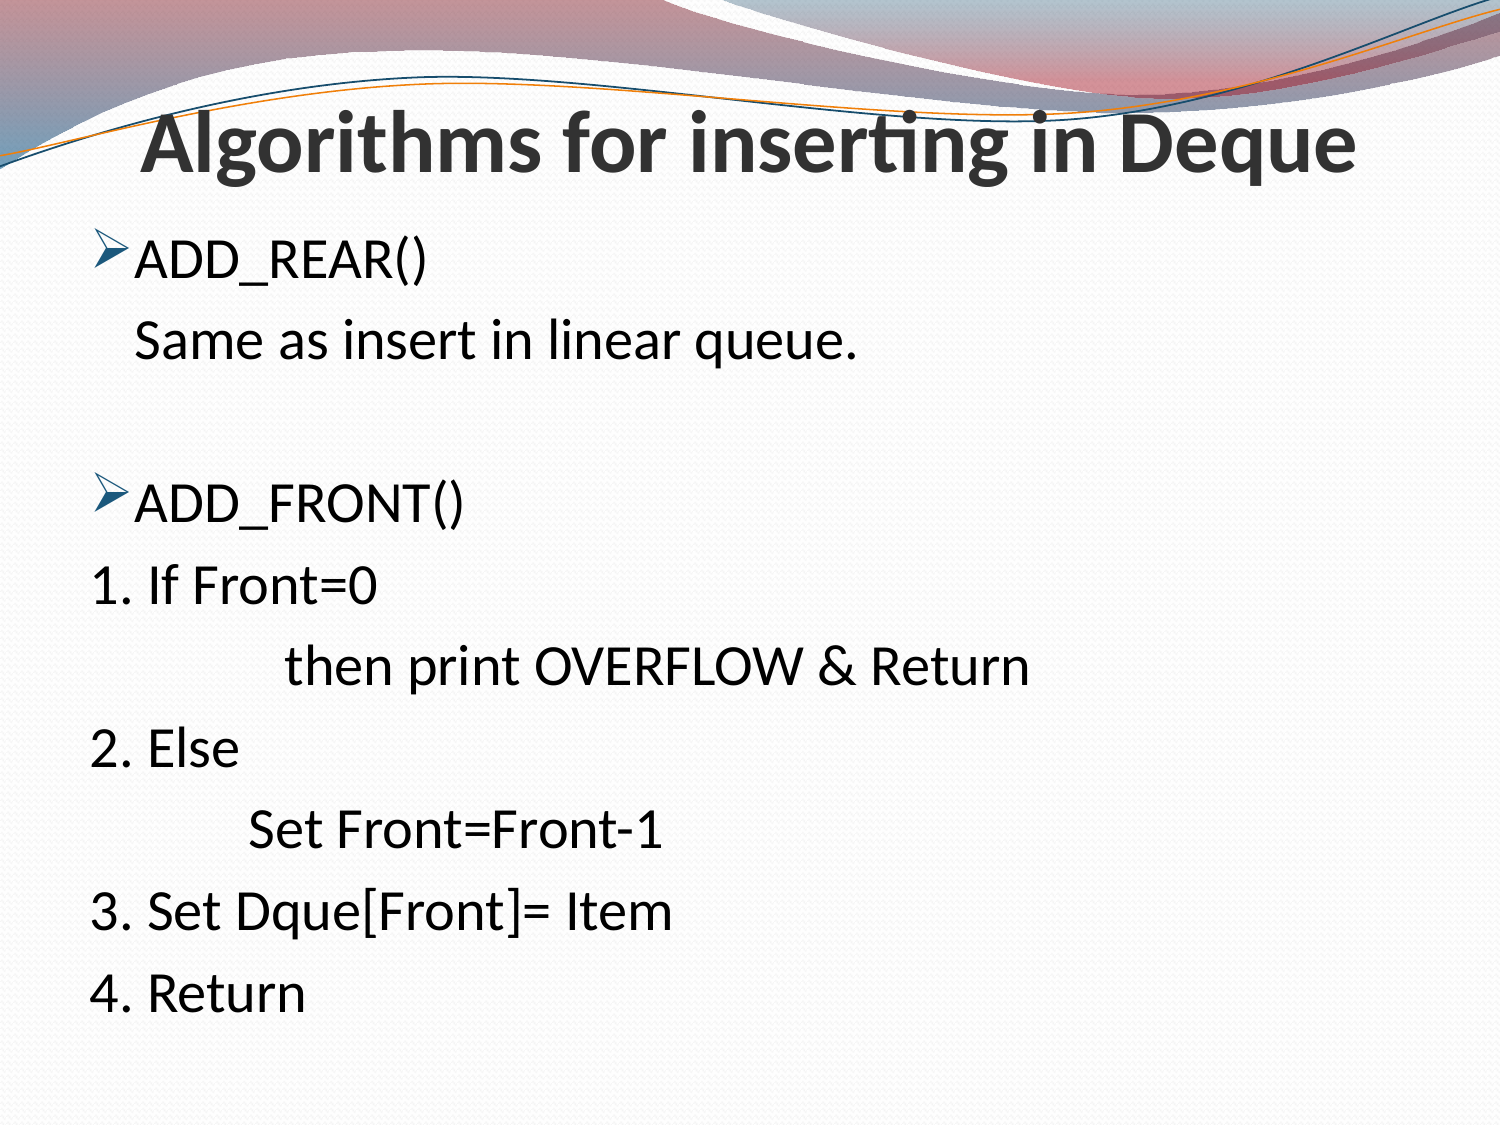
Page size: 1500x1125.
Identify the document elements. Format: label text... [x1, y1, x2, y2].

list ADD_REAR() Same as insert in linear queue. ADD_FRONT() 1. If Front=0 then print OVERFLOW & Return 2. Else Set Front=Front-1 3. Set Dque[Front]= Item 4. Return [75, 212, 1425, 1038]
title Algorithms for inserting in Deque [75, 75, 1425, 191]
